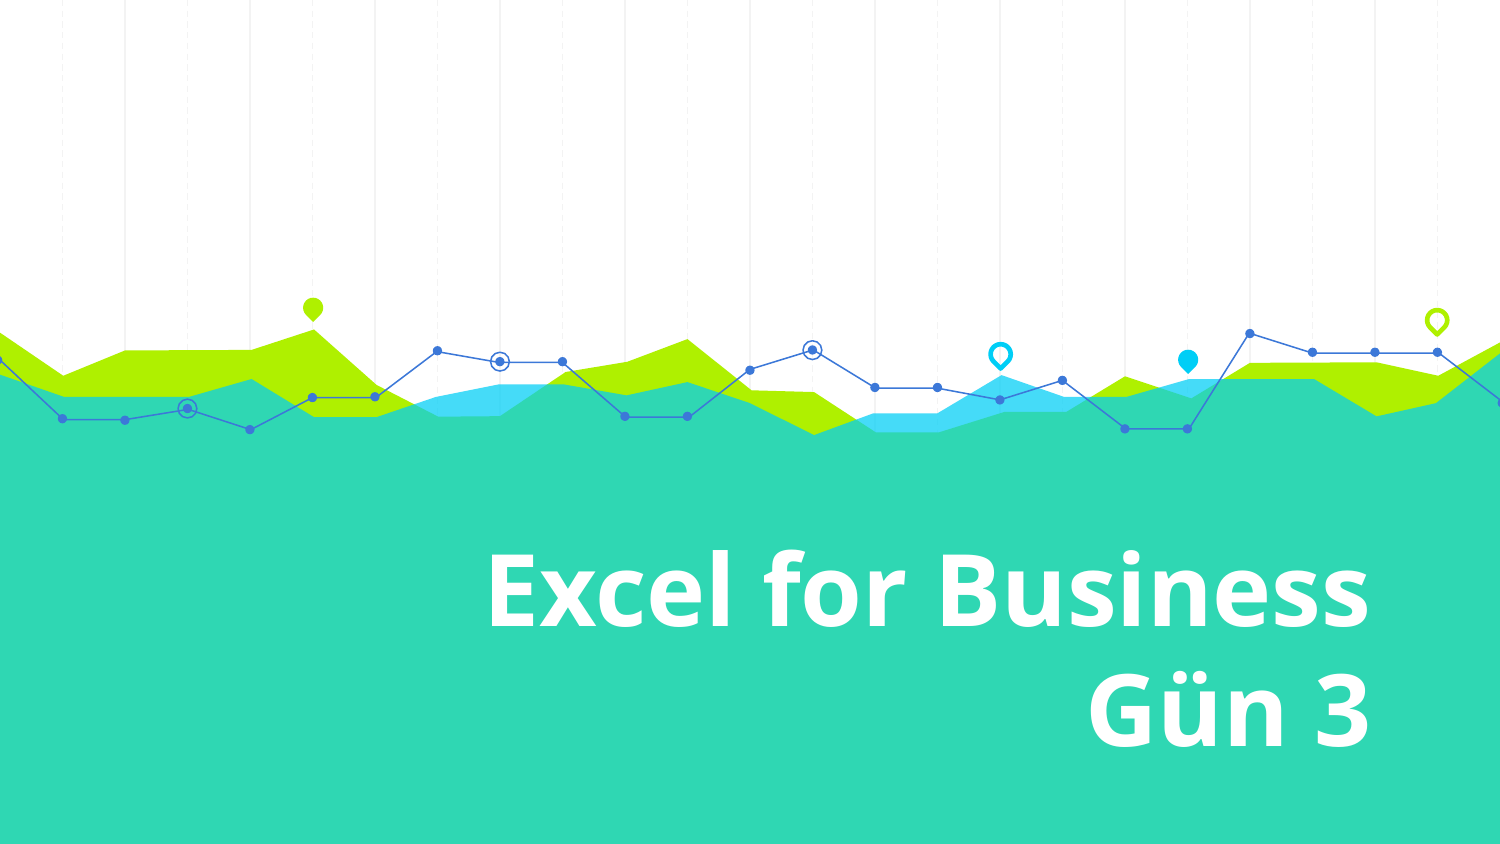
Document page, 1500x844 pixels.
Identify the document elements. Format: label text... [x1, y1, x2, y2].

title Excel for Business Gün 3 [467, 551, 1388, 742]
